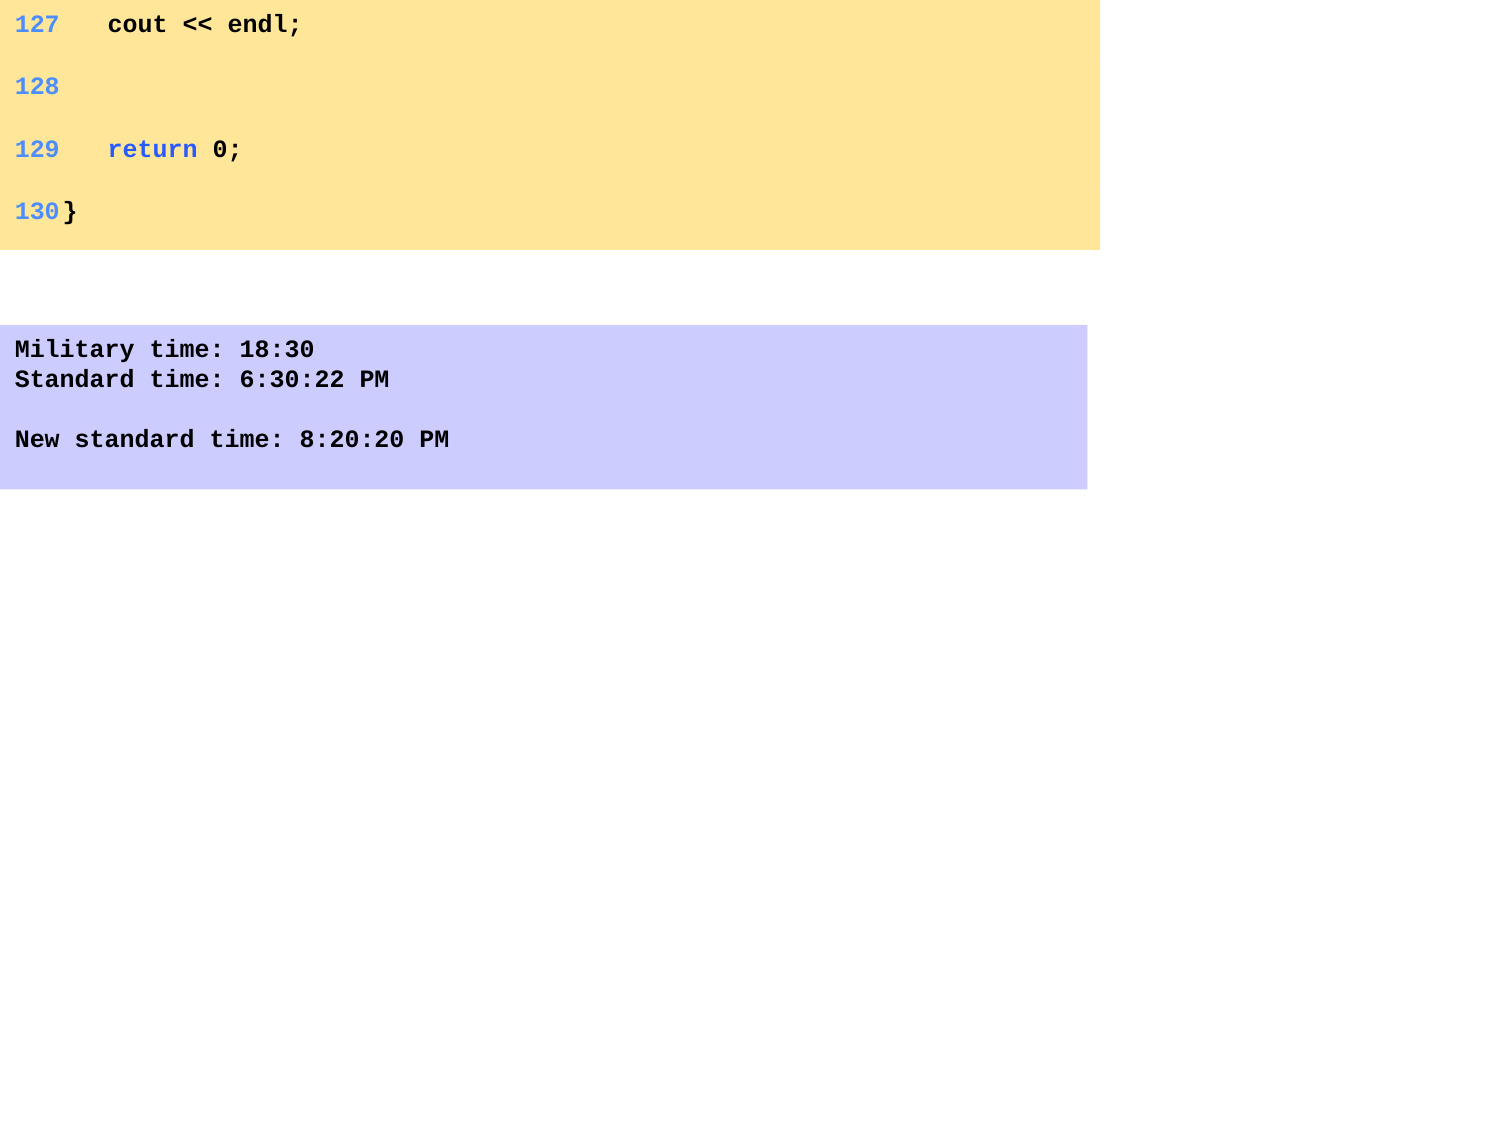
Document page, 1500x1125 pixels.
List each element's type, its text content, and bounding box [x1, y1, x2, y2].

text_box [0, 0, 1100, 250]
text_box Military time: 18:30 Standard time: 6:30:22 PM New standard time: 8:20:20 PM [0, 324, 1088, 490]
